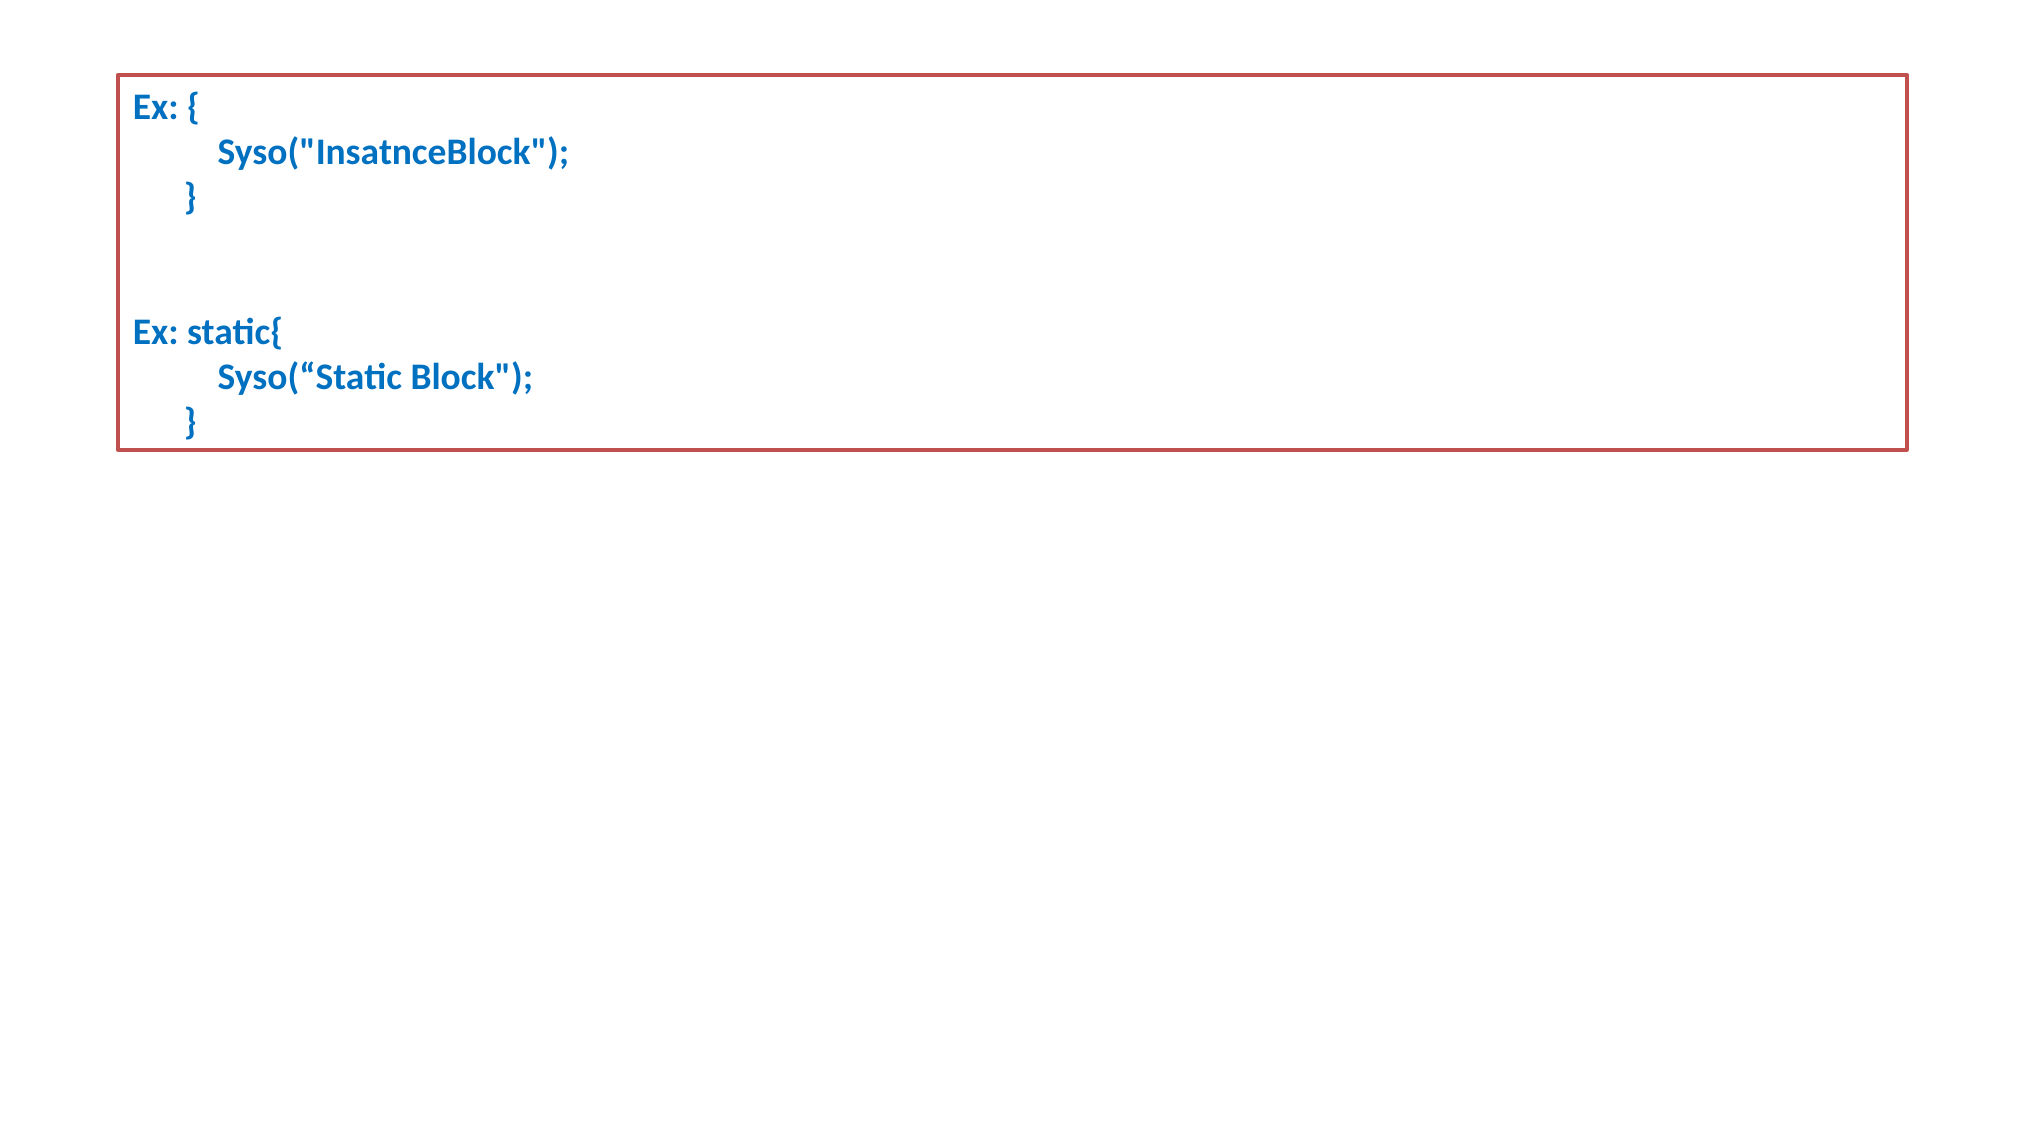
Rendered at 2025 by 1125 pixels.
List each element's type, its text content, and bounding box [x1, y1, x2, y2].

text_box Ex: { Syso("InsatnceBlock"); } Ex: static{ Syso(“Static Block"); } [116, 73, 1909, 452]
